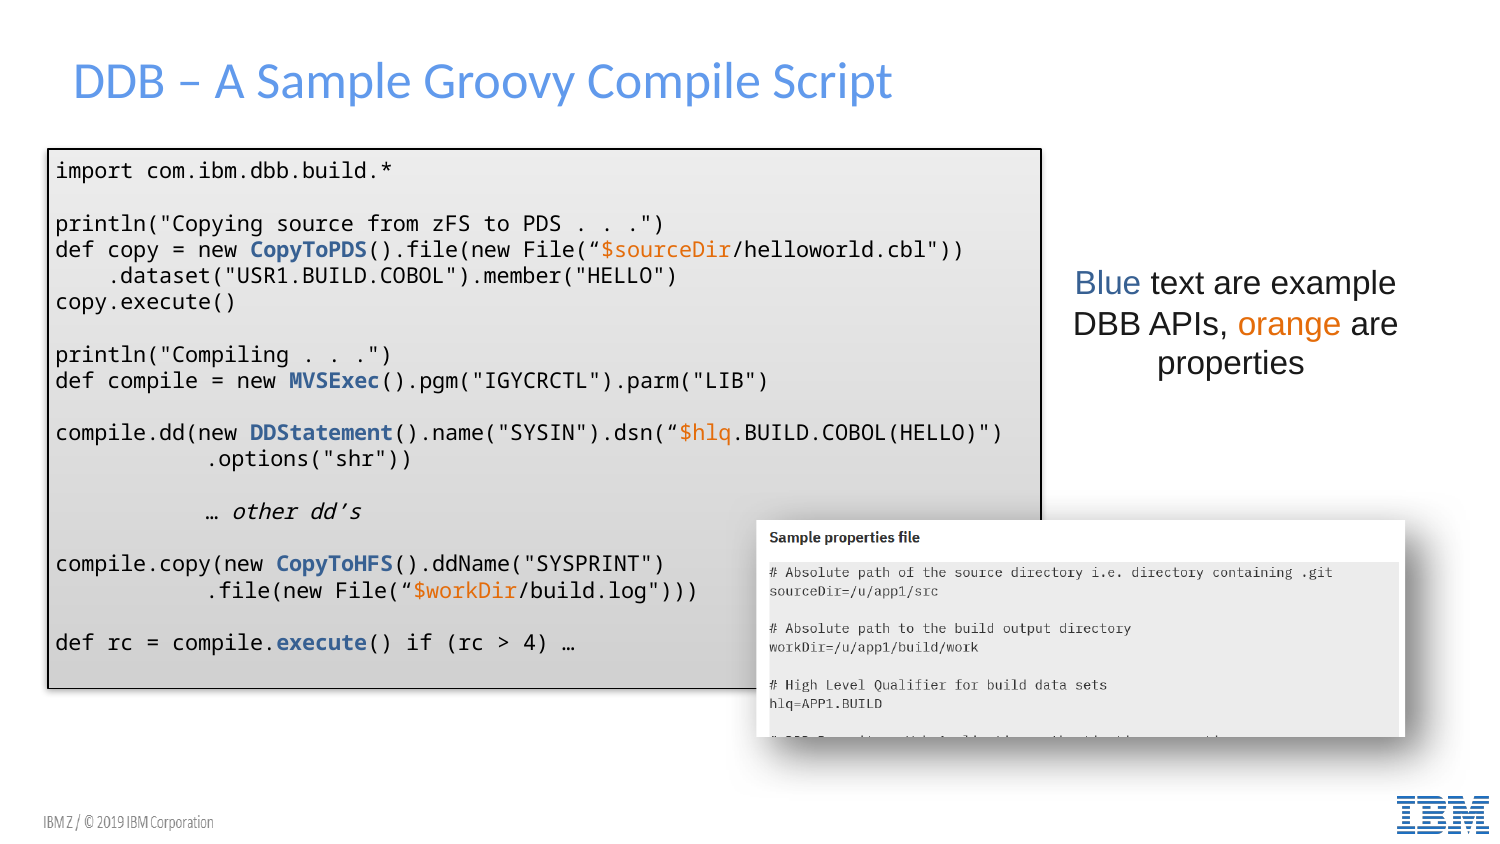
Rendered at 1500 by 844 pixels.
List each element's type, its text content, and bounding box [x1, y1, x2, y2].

picture [1396, 796, 1489, 834]
text_box import com.ibm.dbb.build.* println("Copying source from zFS to PDS . . .") def copy = new CopyToPDS().file(new File(“$sourceDir/helloworld.cbl")) .dataset("USR1.BUILD.COBOL").member("HELLO") copy.execute() println("Compiling . . .") def compile = new MVSExec().pgm("IGYCRCTL").parm("LIB") compile.dd(new DDStatement().name("SYSIN").dsn(“$hlq.BUILD.COBOL(HELLO)") .options("shr")) … other dd’s compile.copy(new CopyToHFS().ddName("SYSPRINT") .file(new File(“$workDir/build.log"))) def rc = compile.execute() if (rc > 4) … [47, 148, 1042, 689]
picture [755, 519, 1406, 737]
title DDB – A Sample Groovy Compile Script [58, 39, 1463, 119]
picture [0, 799, 301, 844]
list Blue text are example DBB APIs, orange are properties [1051, 254, 1421, 355]
